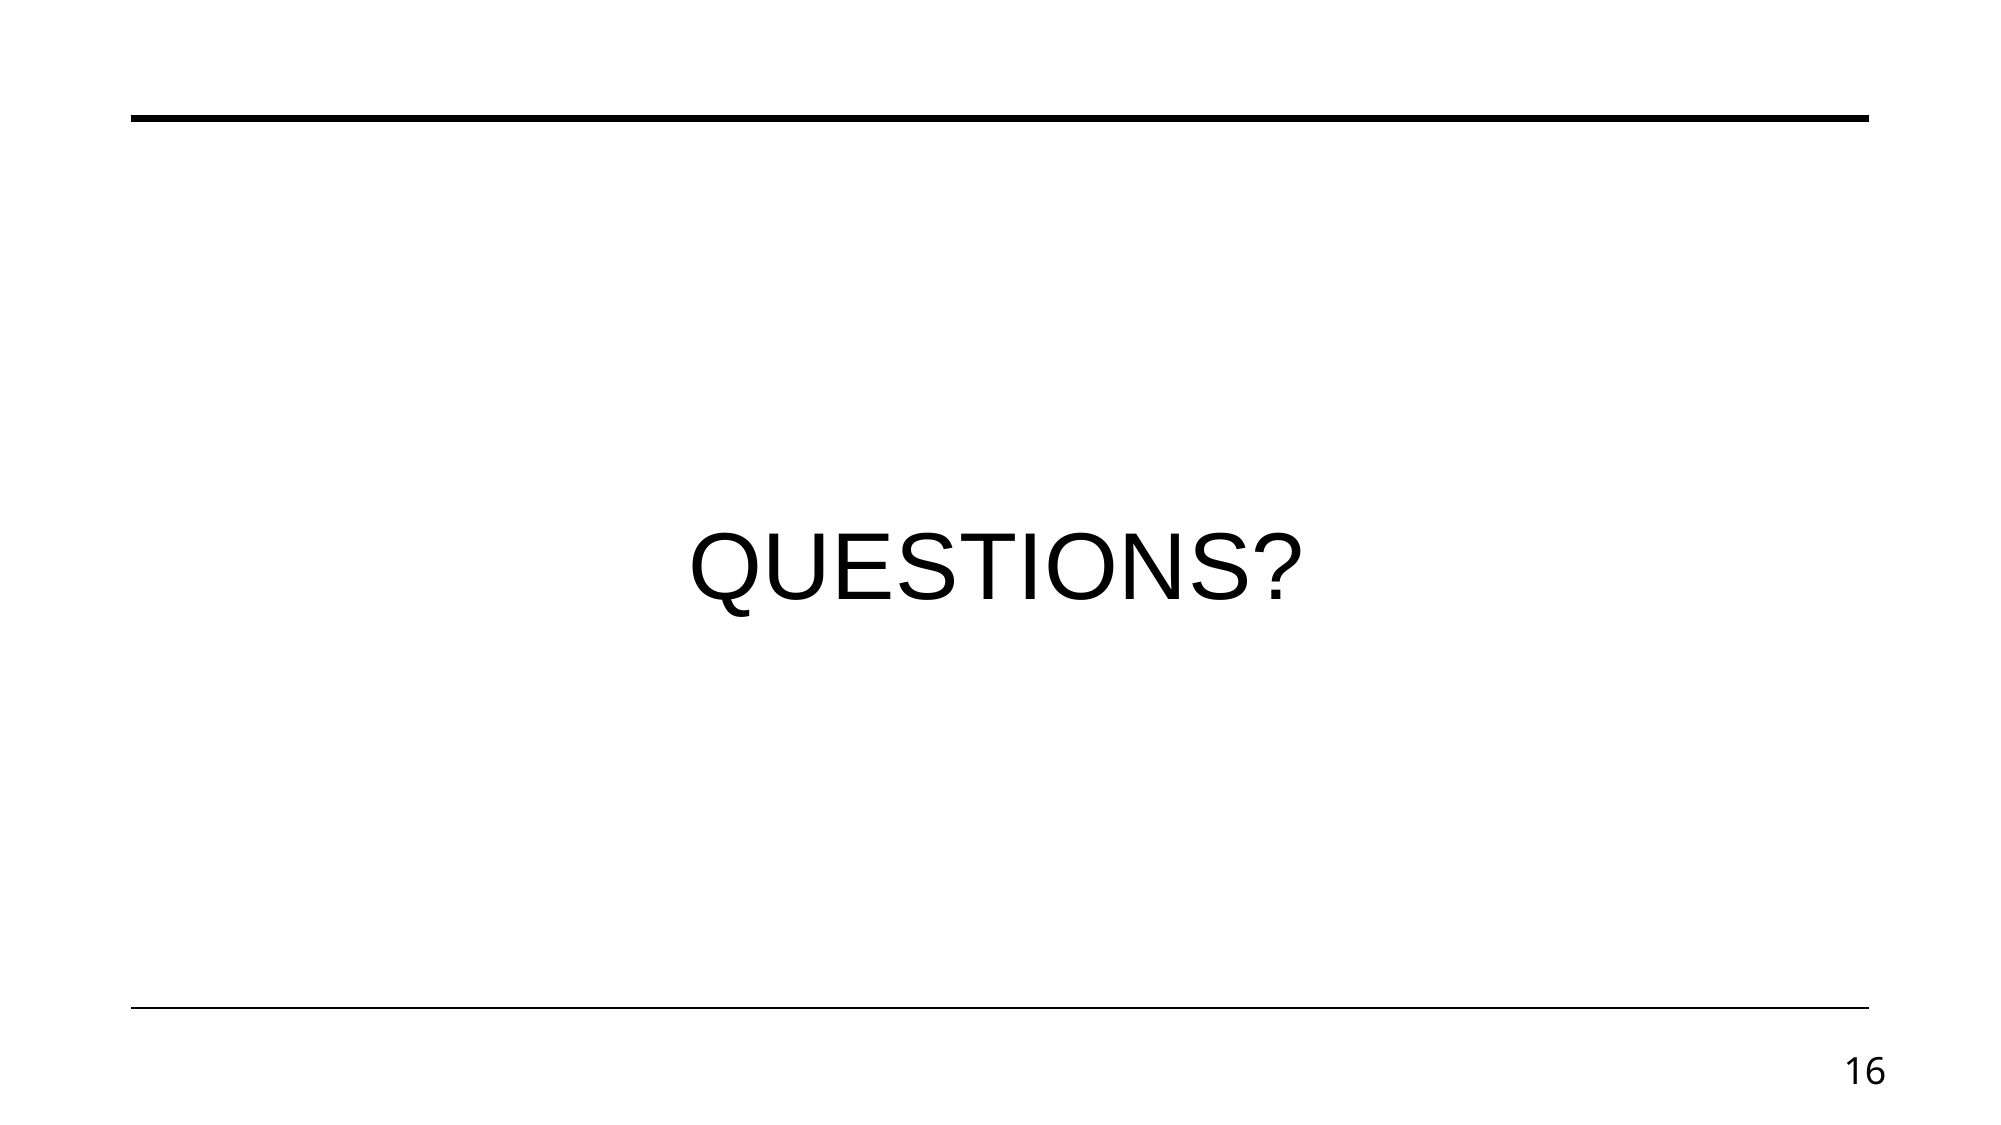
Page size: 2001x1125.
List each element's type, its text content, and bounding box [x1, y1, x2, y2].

title Questıons? [673, 497, 1327, 628]
slide_number 16 [1791, 1042, 1902, 1103]
